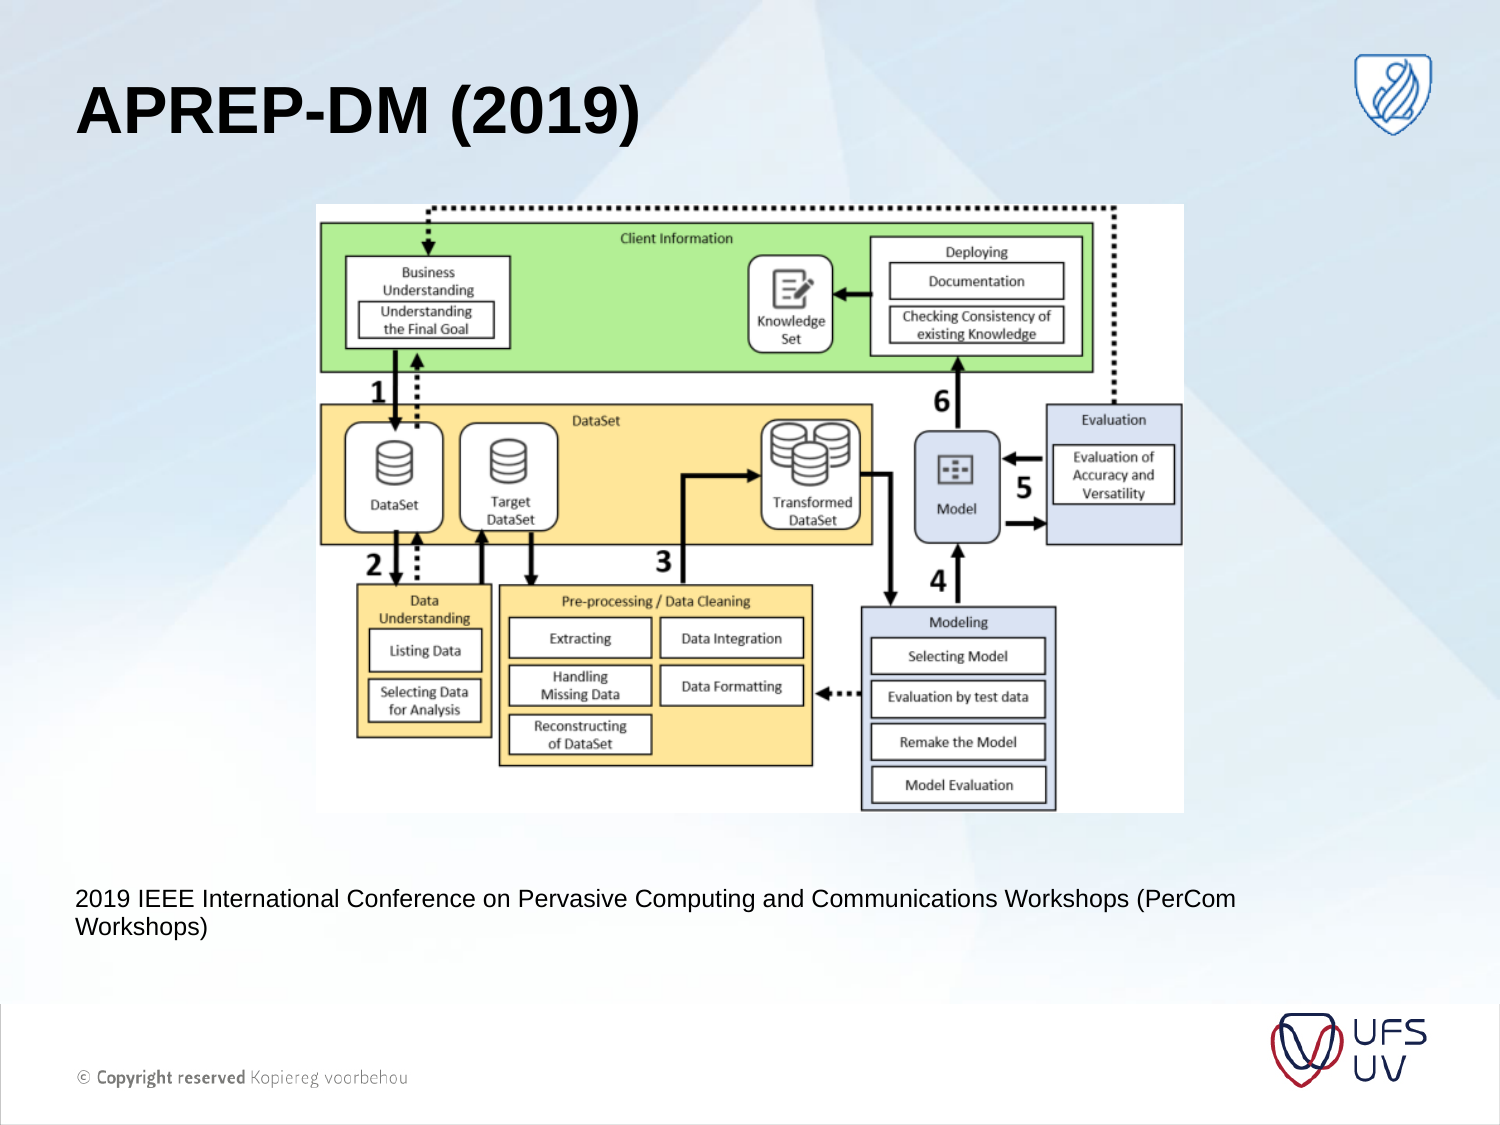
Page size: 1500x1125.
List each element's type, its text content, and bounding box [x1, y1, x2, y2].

picture [0, 0, 1500, 1125]
text_box APREP-DM (2019) [75, 66, 1346, 157]
text_box 2019 IEEE International Conference on Pervasive Computing and Communications Workshops (PerCom Workshops) [75, 879, 1376, 947]
